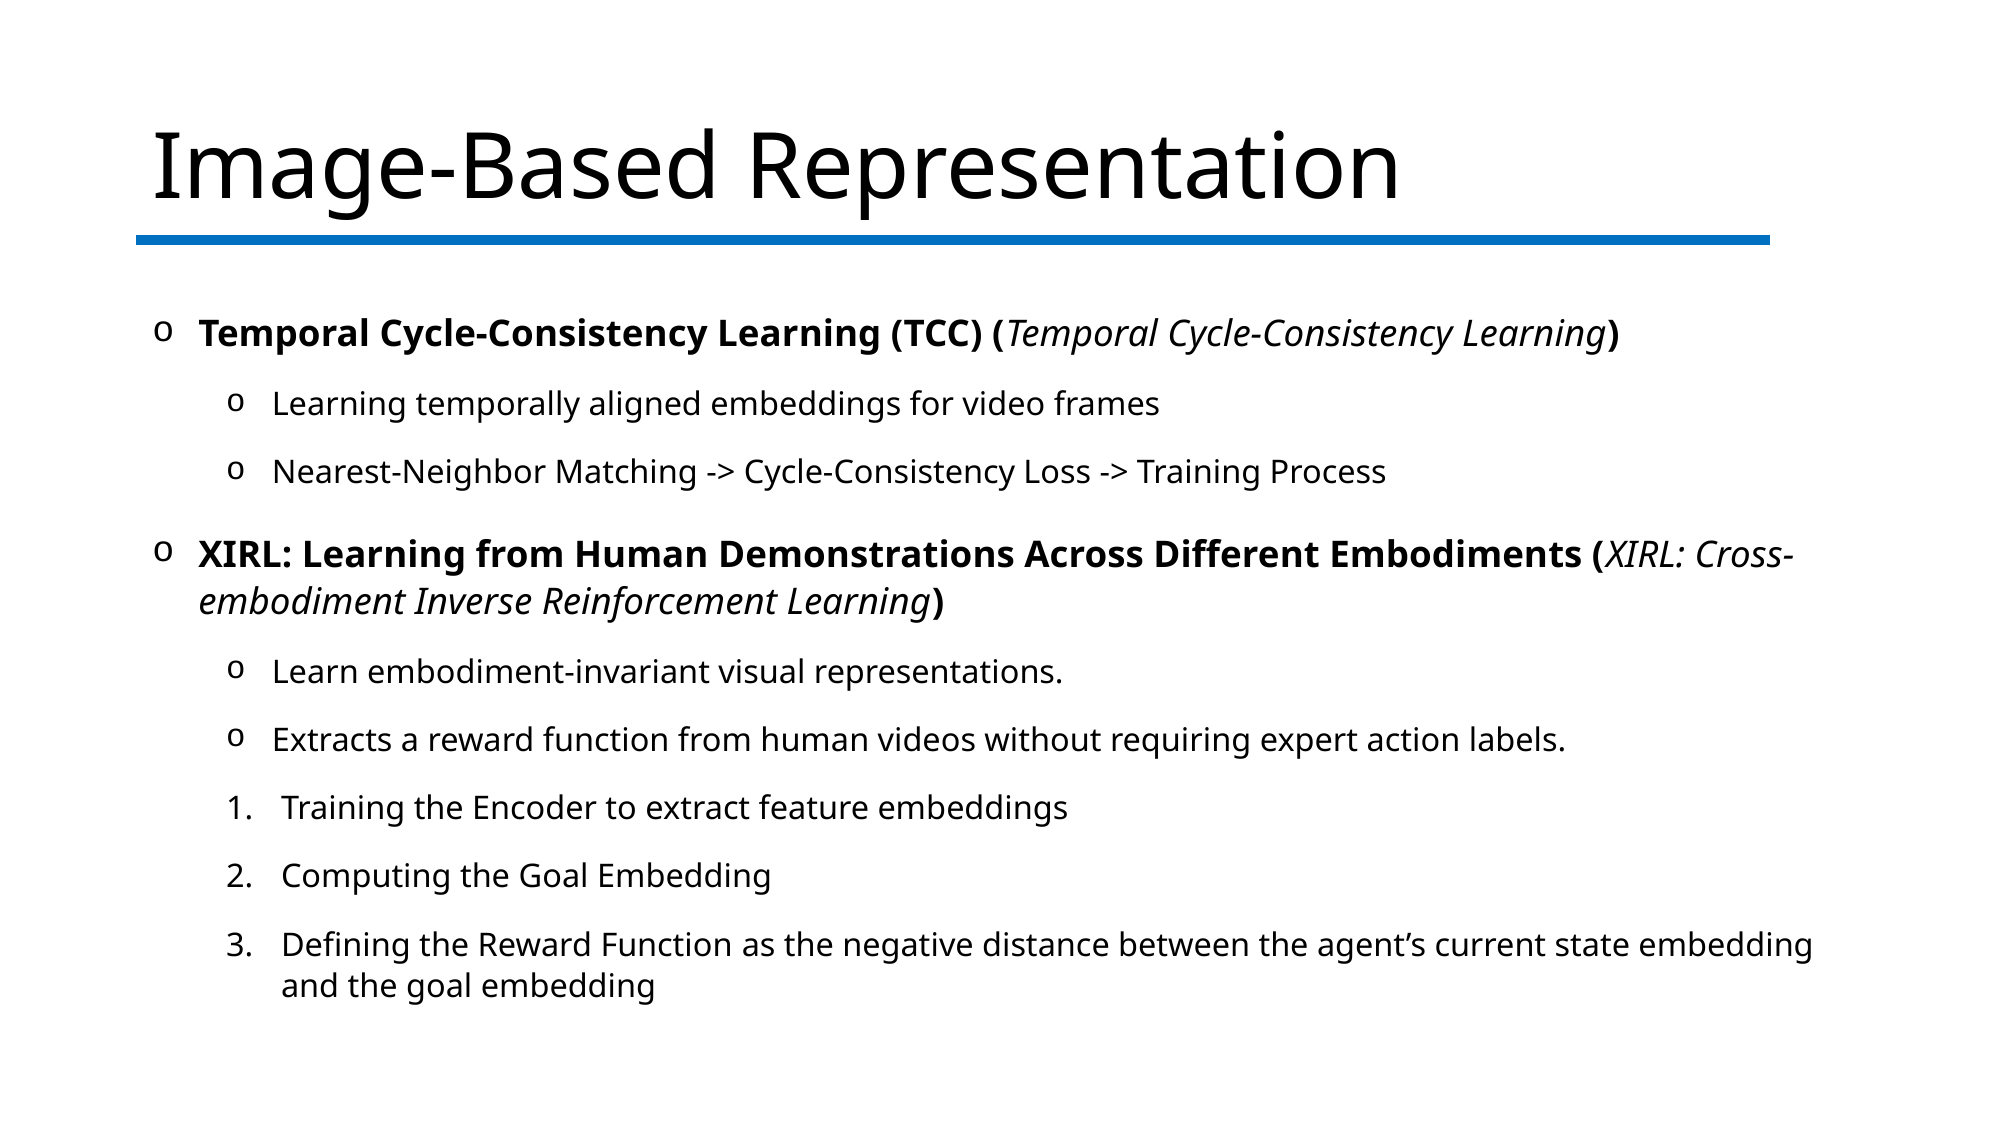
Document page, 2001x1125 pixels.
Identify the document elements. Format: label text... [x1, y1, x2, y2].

text_box [136, 235, 1770, 245]
title Image-Based Representation [137, 59, 1863, 278]
list Temporal Cycle-Consistency Learning (TCC) (Temporal Cycle-Consistency Learning) Learning temporally aligned embeddings for video frames Nearest-Neighbor Matching -> Cycle-Consistency Loss -> Training Process XIRL: Learning from Human Demonstrations Across Different Embodiments (XIRL: Cross-embodiment Inverse Reinforcement Learning) Learn embodiment-invariant visual representations. Extracts a reward function from human videos without requiring expert action labels. Training the Encoder to extract feature embeddings Computing the Goal Embedding Defining the Reward Function as the negative distance between the agent’s current state embedding and the goal embedding [137, 299, 1863, 1014]
